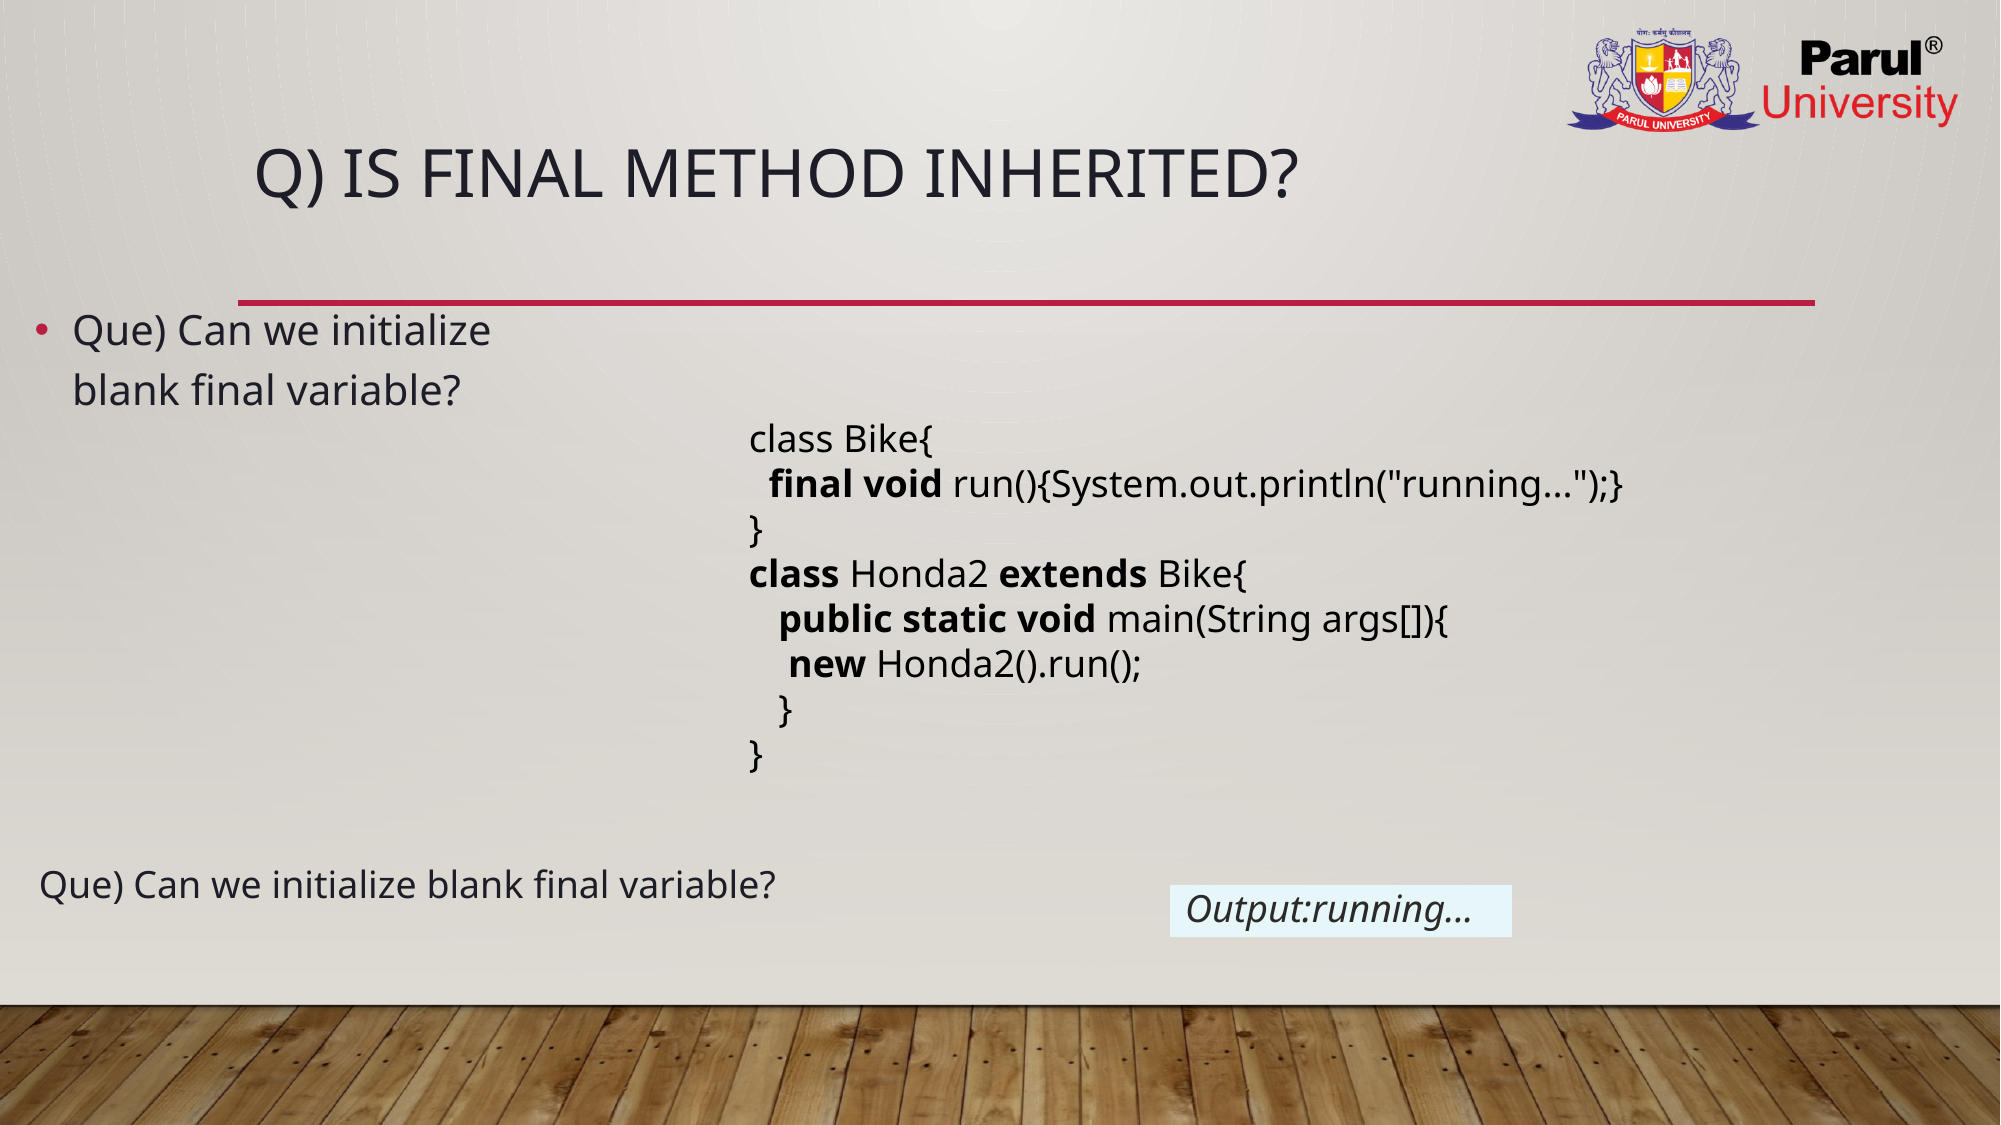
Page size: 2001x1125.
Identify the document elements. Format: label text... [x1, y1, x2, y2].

picture [1566, 28, 1958, 133]
text_box Output:running... [1170, 884, 1512, 938]
text_box class Bike{ final void run(){System.out.println("running...");} } class Honda2 extends Bike{ public static void main(String args[]){ new Honda2().run(); } } [734, 407, 1736, 782]
title Q) Is final method inherited? [238, 131, 1814, 305]
picture [0, 1005, 2000, 1125]
text_box Que) Can we initialize blank final variable? [24, 854, 1026, 914]
list Que) Can we initialize blank final variable? [19, 286, 564, 1027]
